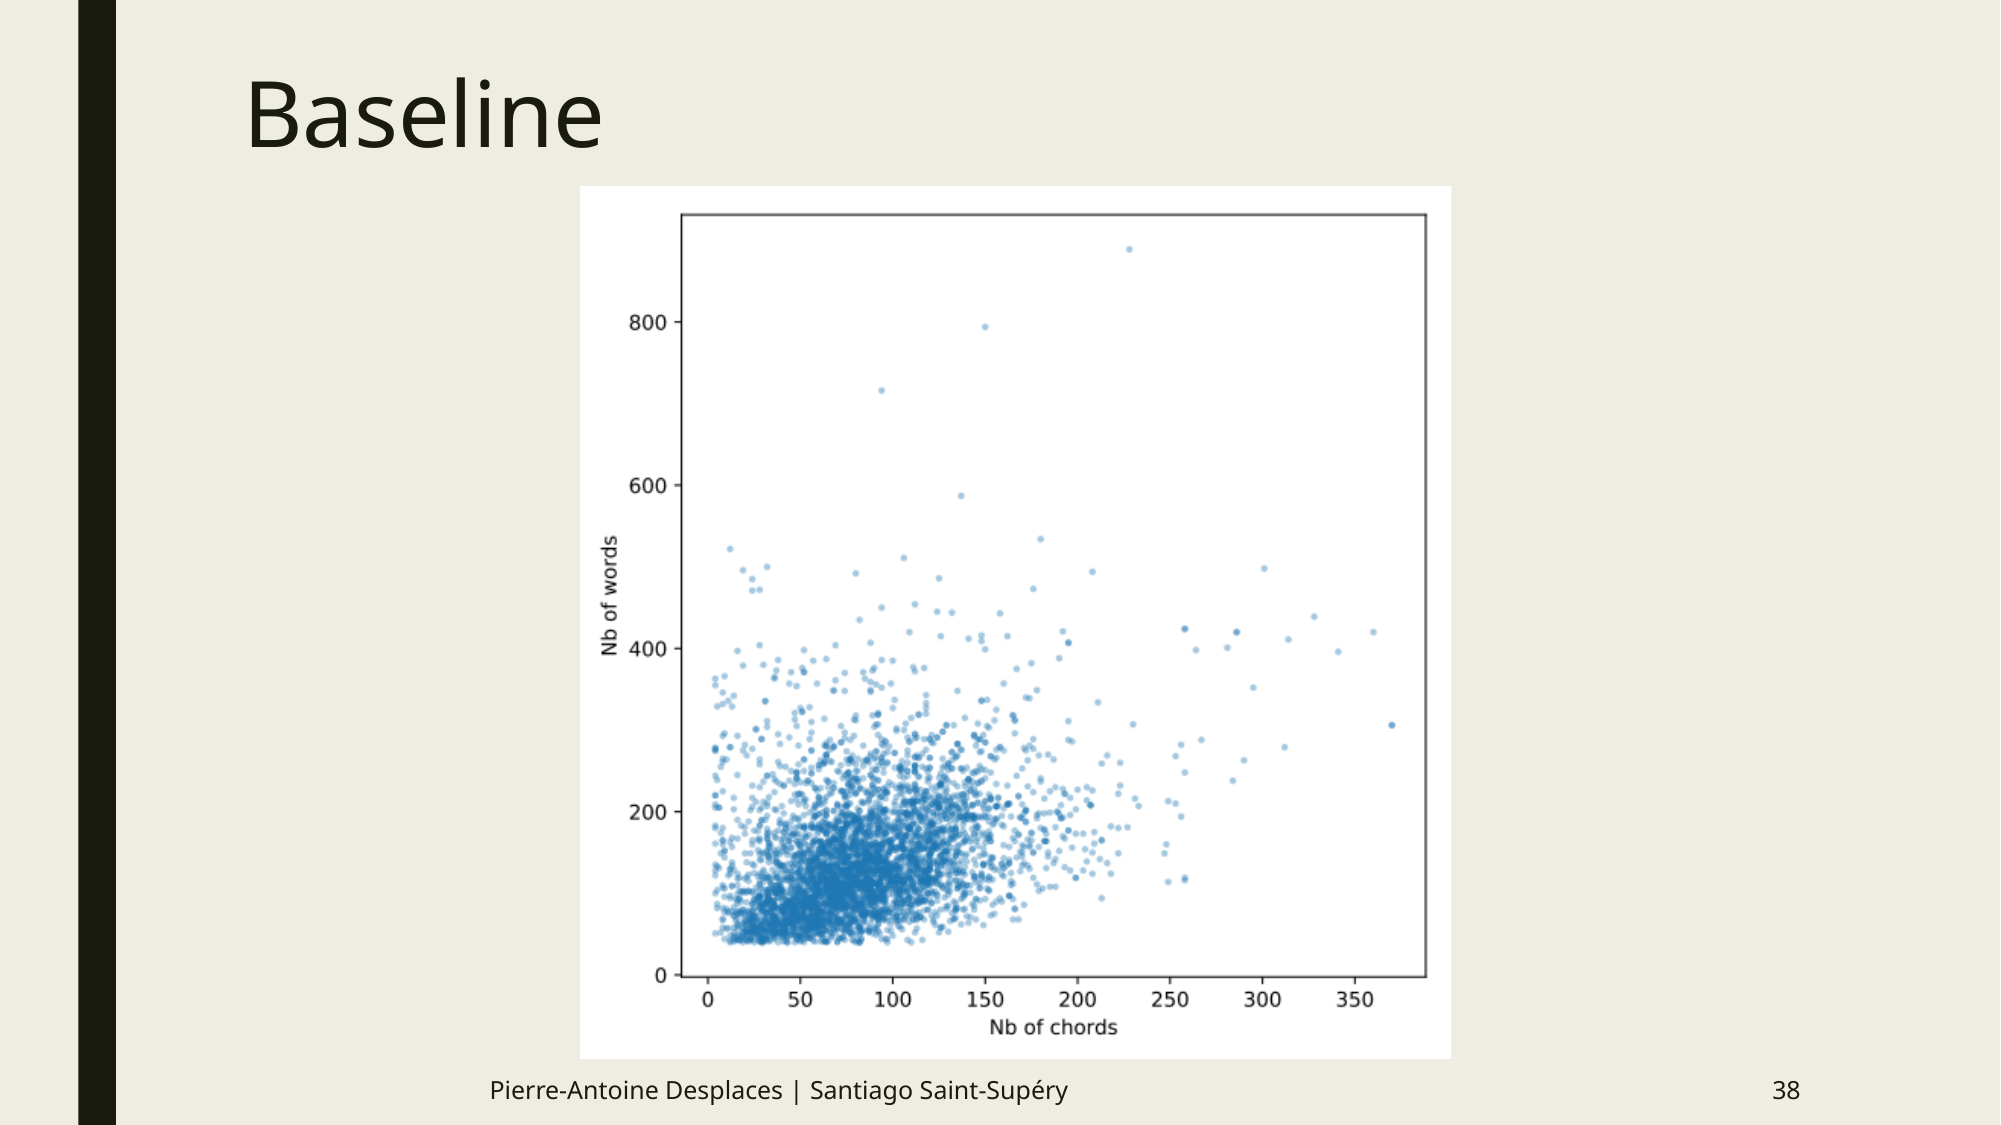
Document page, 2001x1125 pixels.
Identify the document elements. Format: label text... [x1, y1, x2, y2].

footer Pierre-Antoine Desplaces | Santiago Saint-Supéry [474, 1058, 1505, 1125]
picture [579, 186, 1452, 1059]
slide_number 38 [1553, 1058, 1816, 1125]
title Baseline [228, 61, 1804, 306]
